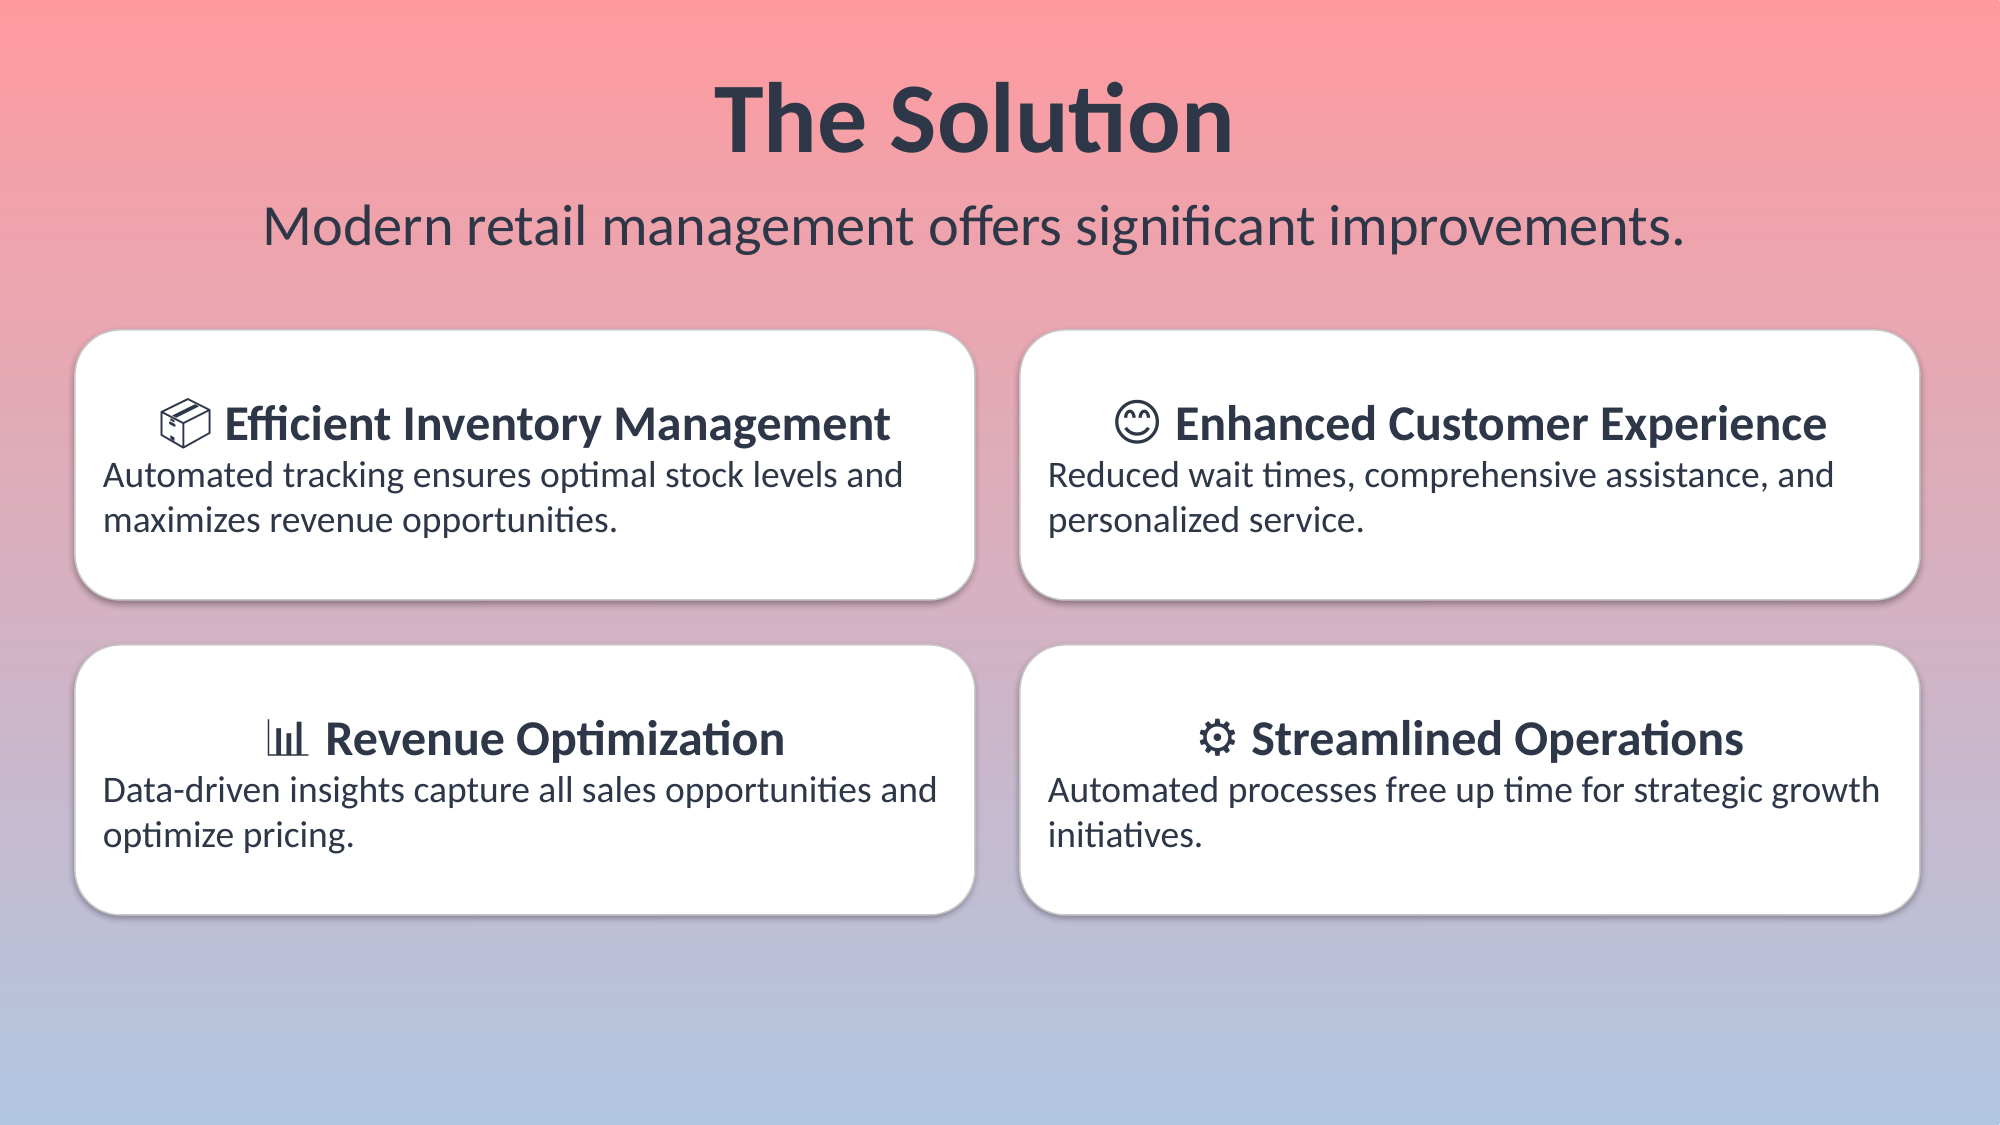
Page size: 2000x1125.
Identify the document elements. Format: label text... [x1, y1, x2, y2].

text_box Modern retail management offers significant improvements. [248, 179, 1702, 265]
text_box 😊 Enhanced Customer Experience Reduced wait times, comprehensive assistance, and personalized service. [1019, 329, 1921, 601]
text_box The Solution [699, 45, 1251, 179]
text_box ⚙️ Streamlined Operations Automated processes free up time for strategic growth initiatives. [1019, 644, 1921, 916]
text_box 📦 Efficient Inventory Management Automated tracking ensures optimal stock levels and maximizes revenue opportunities. [74, 329, 976, 601]
text_box 📊 Revenue Optimization Data-driven insights capture all sales opportunities and optimize pricing. [74, 644, 976, 916]
